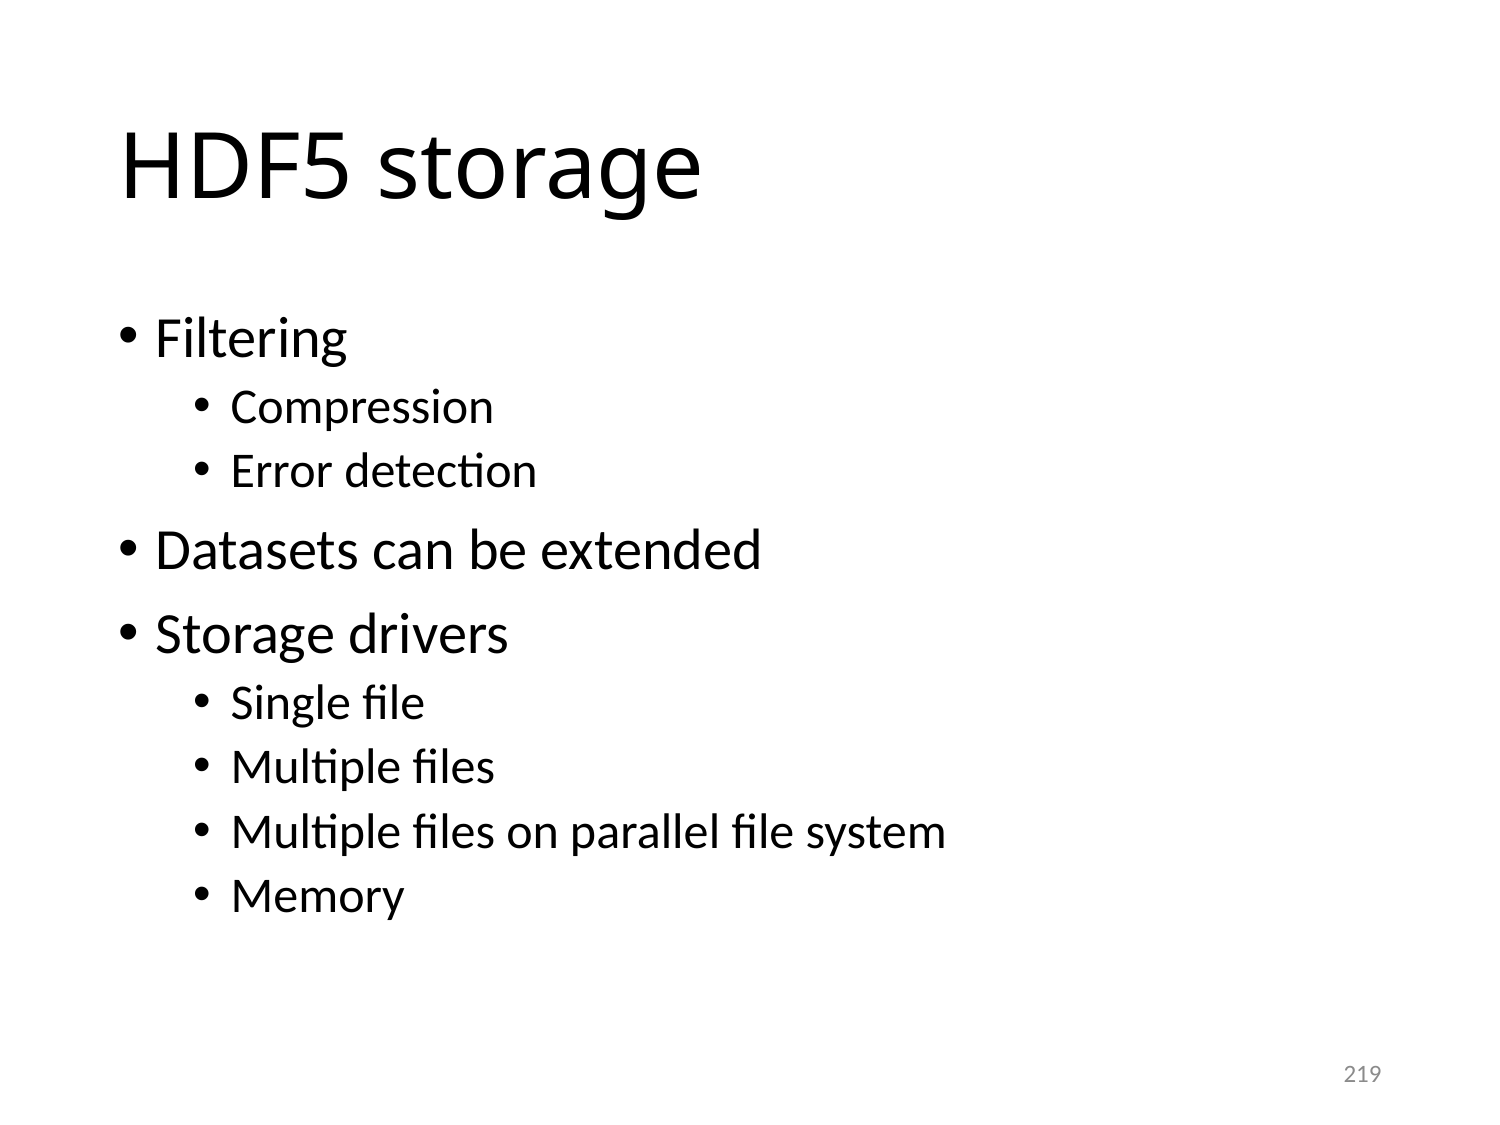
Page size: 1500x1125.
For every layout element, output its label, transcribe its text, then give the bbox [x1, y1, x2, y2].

slide_number 219 [1059, 1042, 1397, 1103]
title HDF5 storage [103, 59, 1397, 278]
list Filtering Compression Error detection Datasets can be extended Storage drivers Single file Multiple files Multiple files on parallel file system Memory [103, 299, 1397, 1014]
